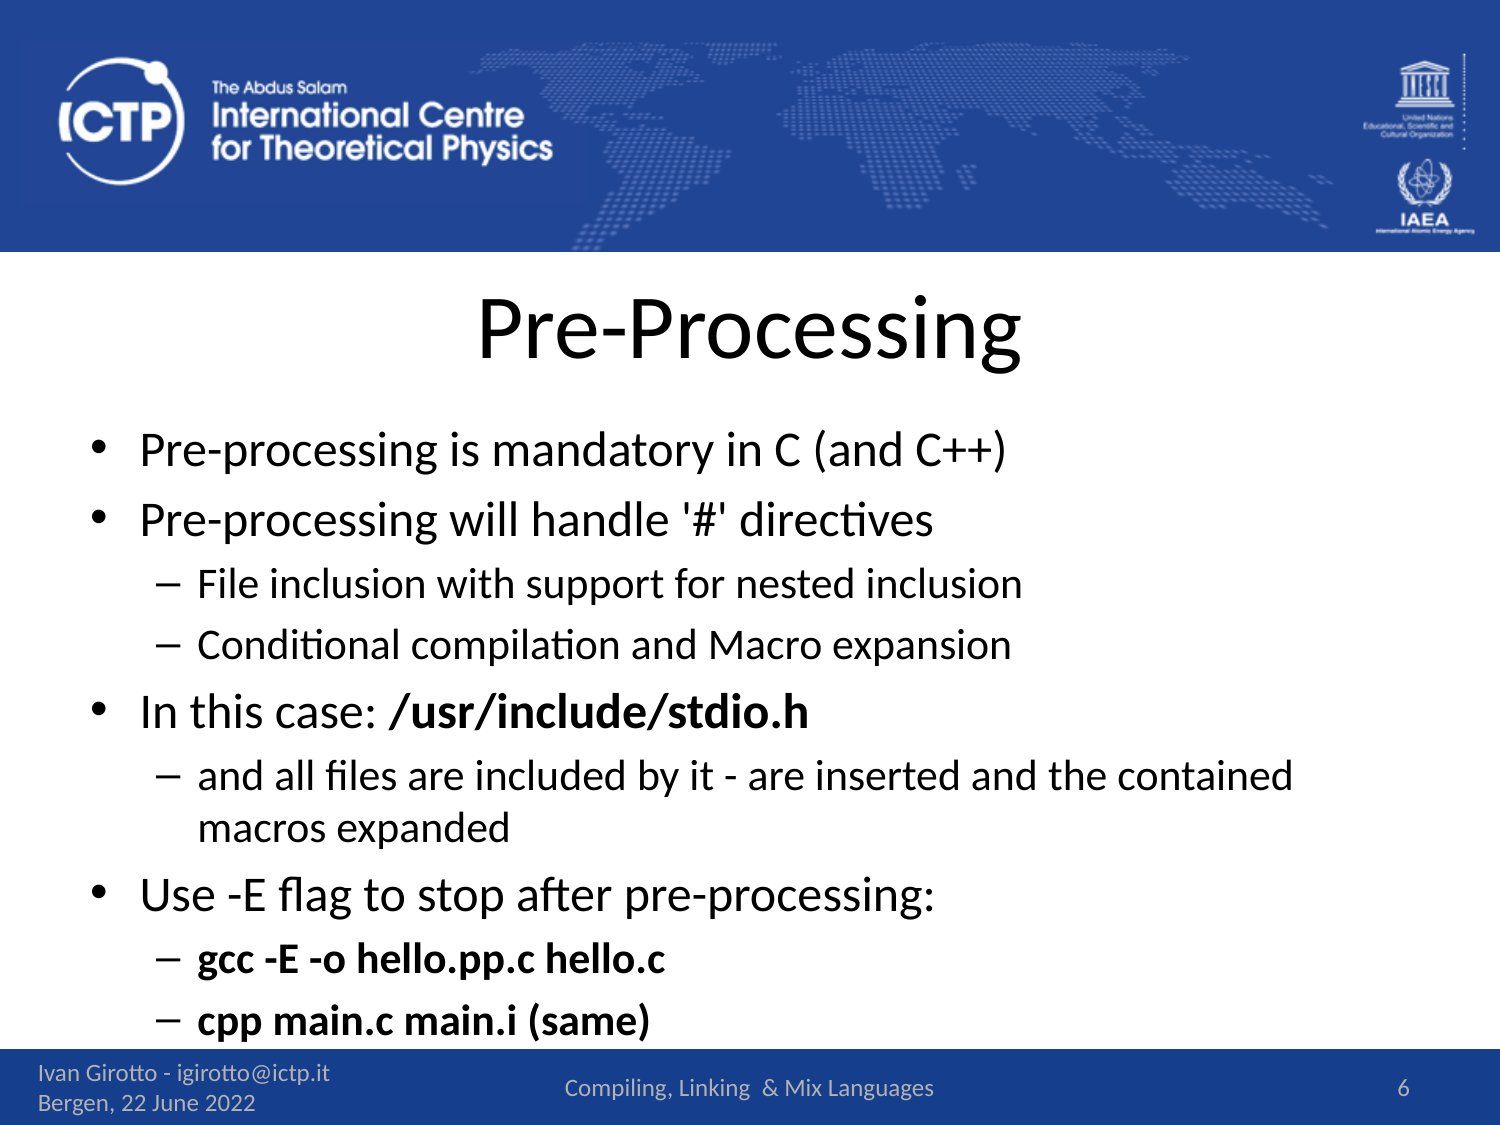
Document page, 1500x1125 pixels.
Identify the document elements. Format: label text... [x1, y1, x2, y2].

picture [0, 1049, 1500, 1125]
title Pre-Processing [75, 256, 1425, 387]
slide_number 6 [1074, 1056, 1425, 1117]
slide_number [22, 1056, 425, 1117]
picture [0, 0, 1500, 252]
list Pre-processing is mandatory in C (and C++) Pre-processing will handle '#' directives File inclusion with support for nested inclusion Conditional compilation and Macro expansion In this case: /usr/include/stdio.h and all files are included by it - are inserted and the contained macros expanded Use -E flag to stop after pre-processing: gcc -E -o hello.pp.c hello.c cpp main.c main.i (same) [75, 408, 1425, 1056]
footer Compiling, Linking & Mix Languages [425, 1056, 1074, 1117]
